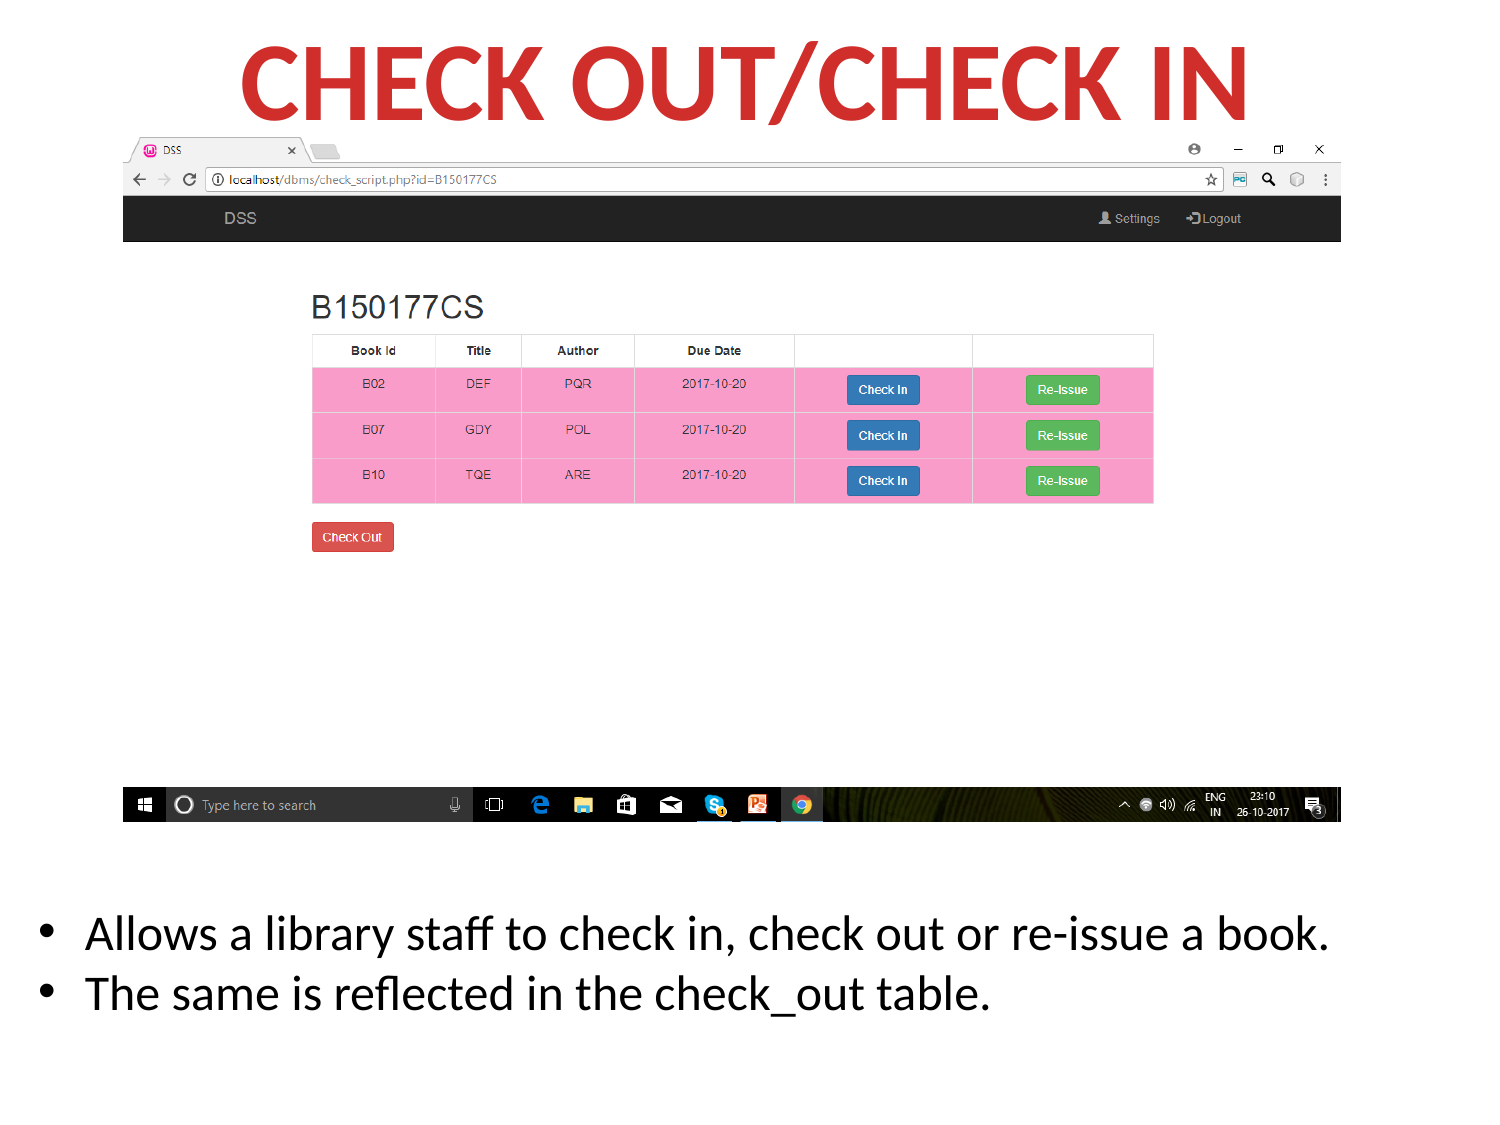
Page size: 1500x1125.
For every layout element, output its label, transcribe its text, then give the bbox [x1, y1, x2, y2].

text_box Allows a library staff to check in, check out or re-issue a book. The same is reflected in the check_out table. [23, 893, 1500, 1028]
text_box CHECK OUT/CHECK IN [225, 0, 1267, 135]
picture [123, 136, 1341, 822]
